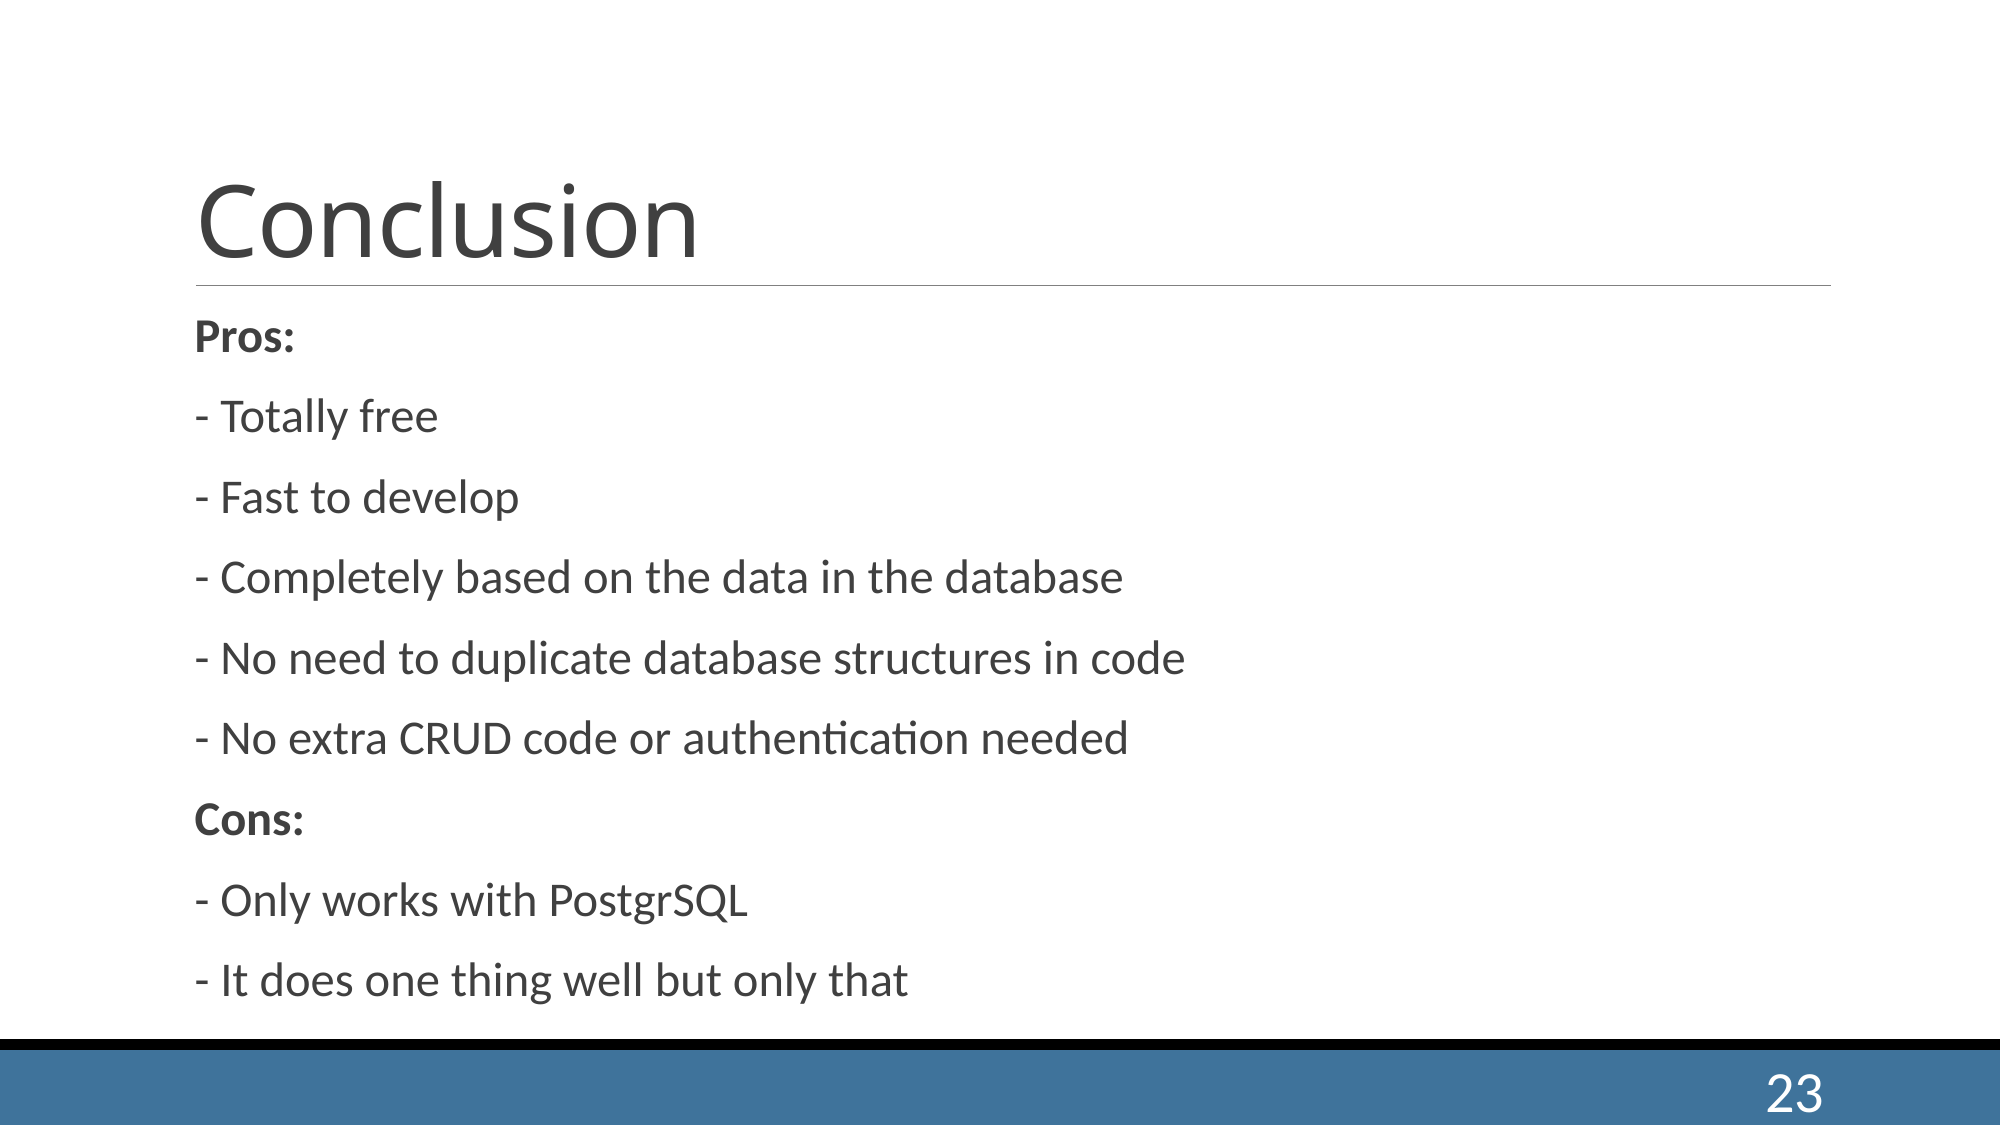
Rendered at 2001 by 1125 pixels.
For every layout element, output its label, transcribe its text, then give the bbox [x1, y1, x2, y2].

list Pros: - Totally free - Fast to develop - Completely based on the data in the database - No need to duplicate database structures in code - No extra CRUD code or authentication needed Cons: - Only works with PostgrSQL - It does one thing well but only that [180, 302, 1830, 1021]
slide_number 23 [1624, 1059, 1840, 1120]
title Conclusion [180, 47, 1830, 285]
